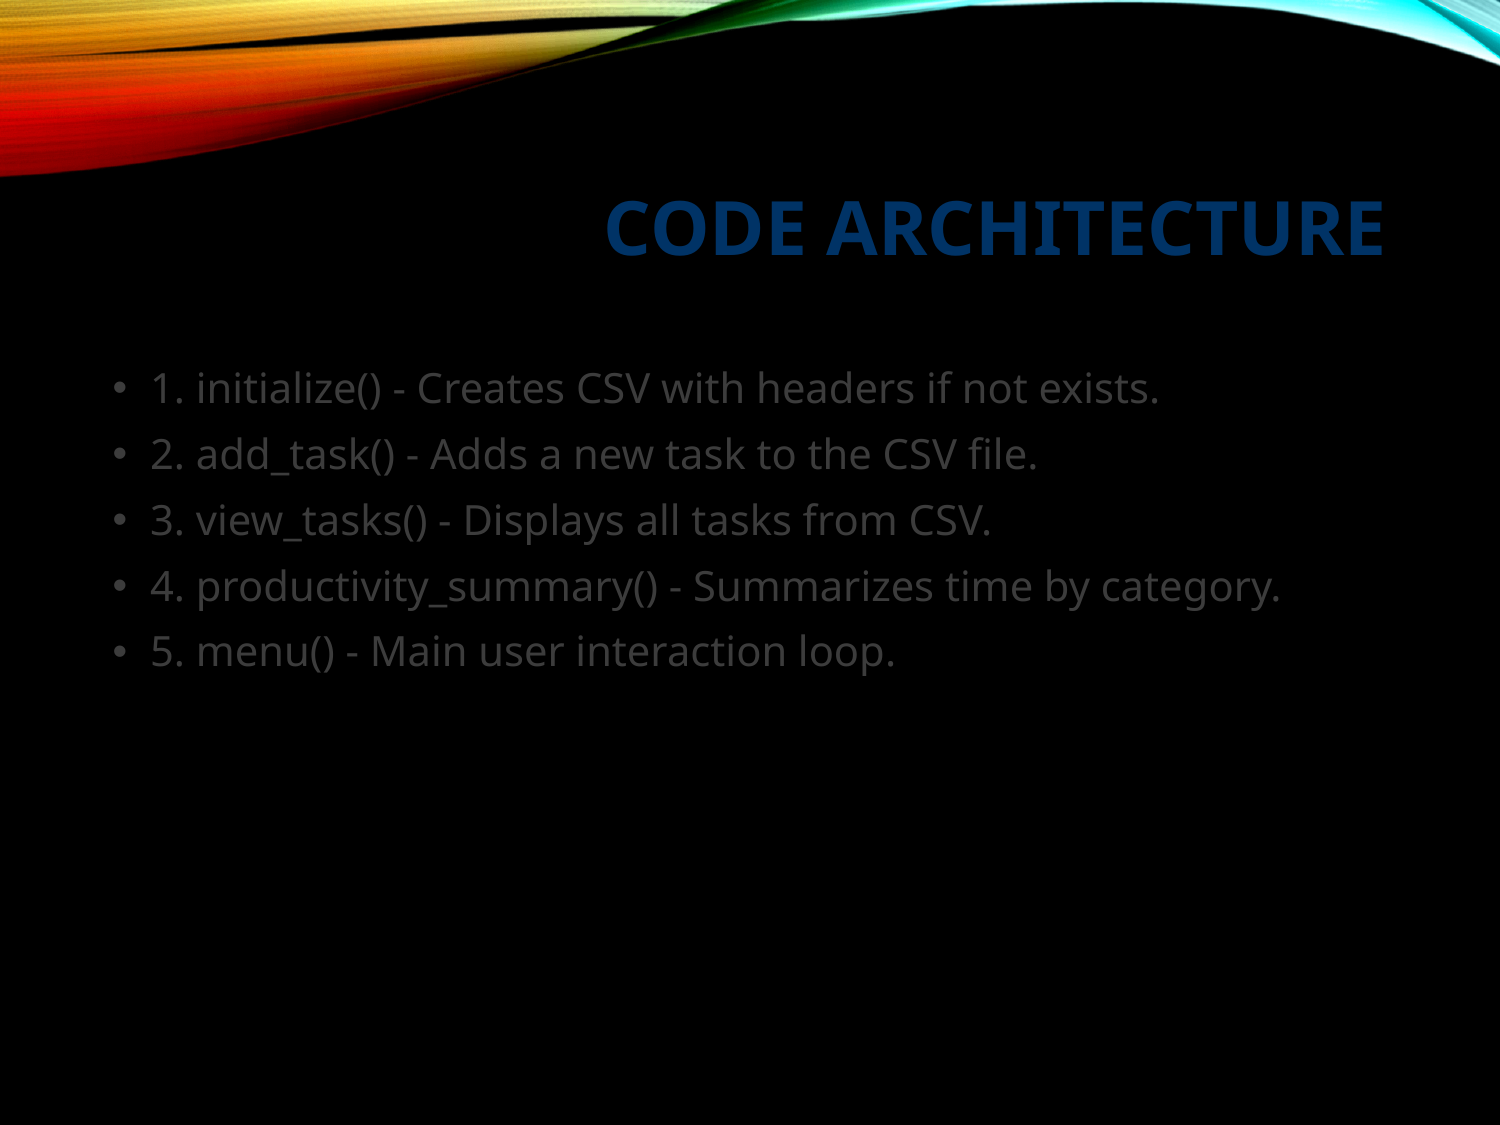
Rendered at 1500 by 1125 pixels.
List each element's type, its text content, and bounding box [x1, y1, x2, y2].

list 1. initialize() - Creates CSV with headers if not exists. 2. add_task() - Adds a new task to the CSV file. 3. view_tasks() - Displays all tasks from CSV. 4. productivity_summary() - Summarizes time by category. 5. menu() - Main user interaction loop. [97, 360, 1403, 1028]
title Code Architecture [356, 125, 1403, 338]
picture [0, 0, 1500, 178]
